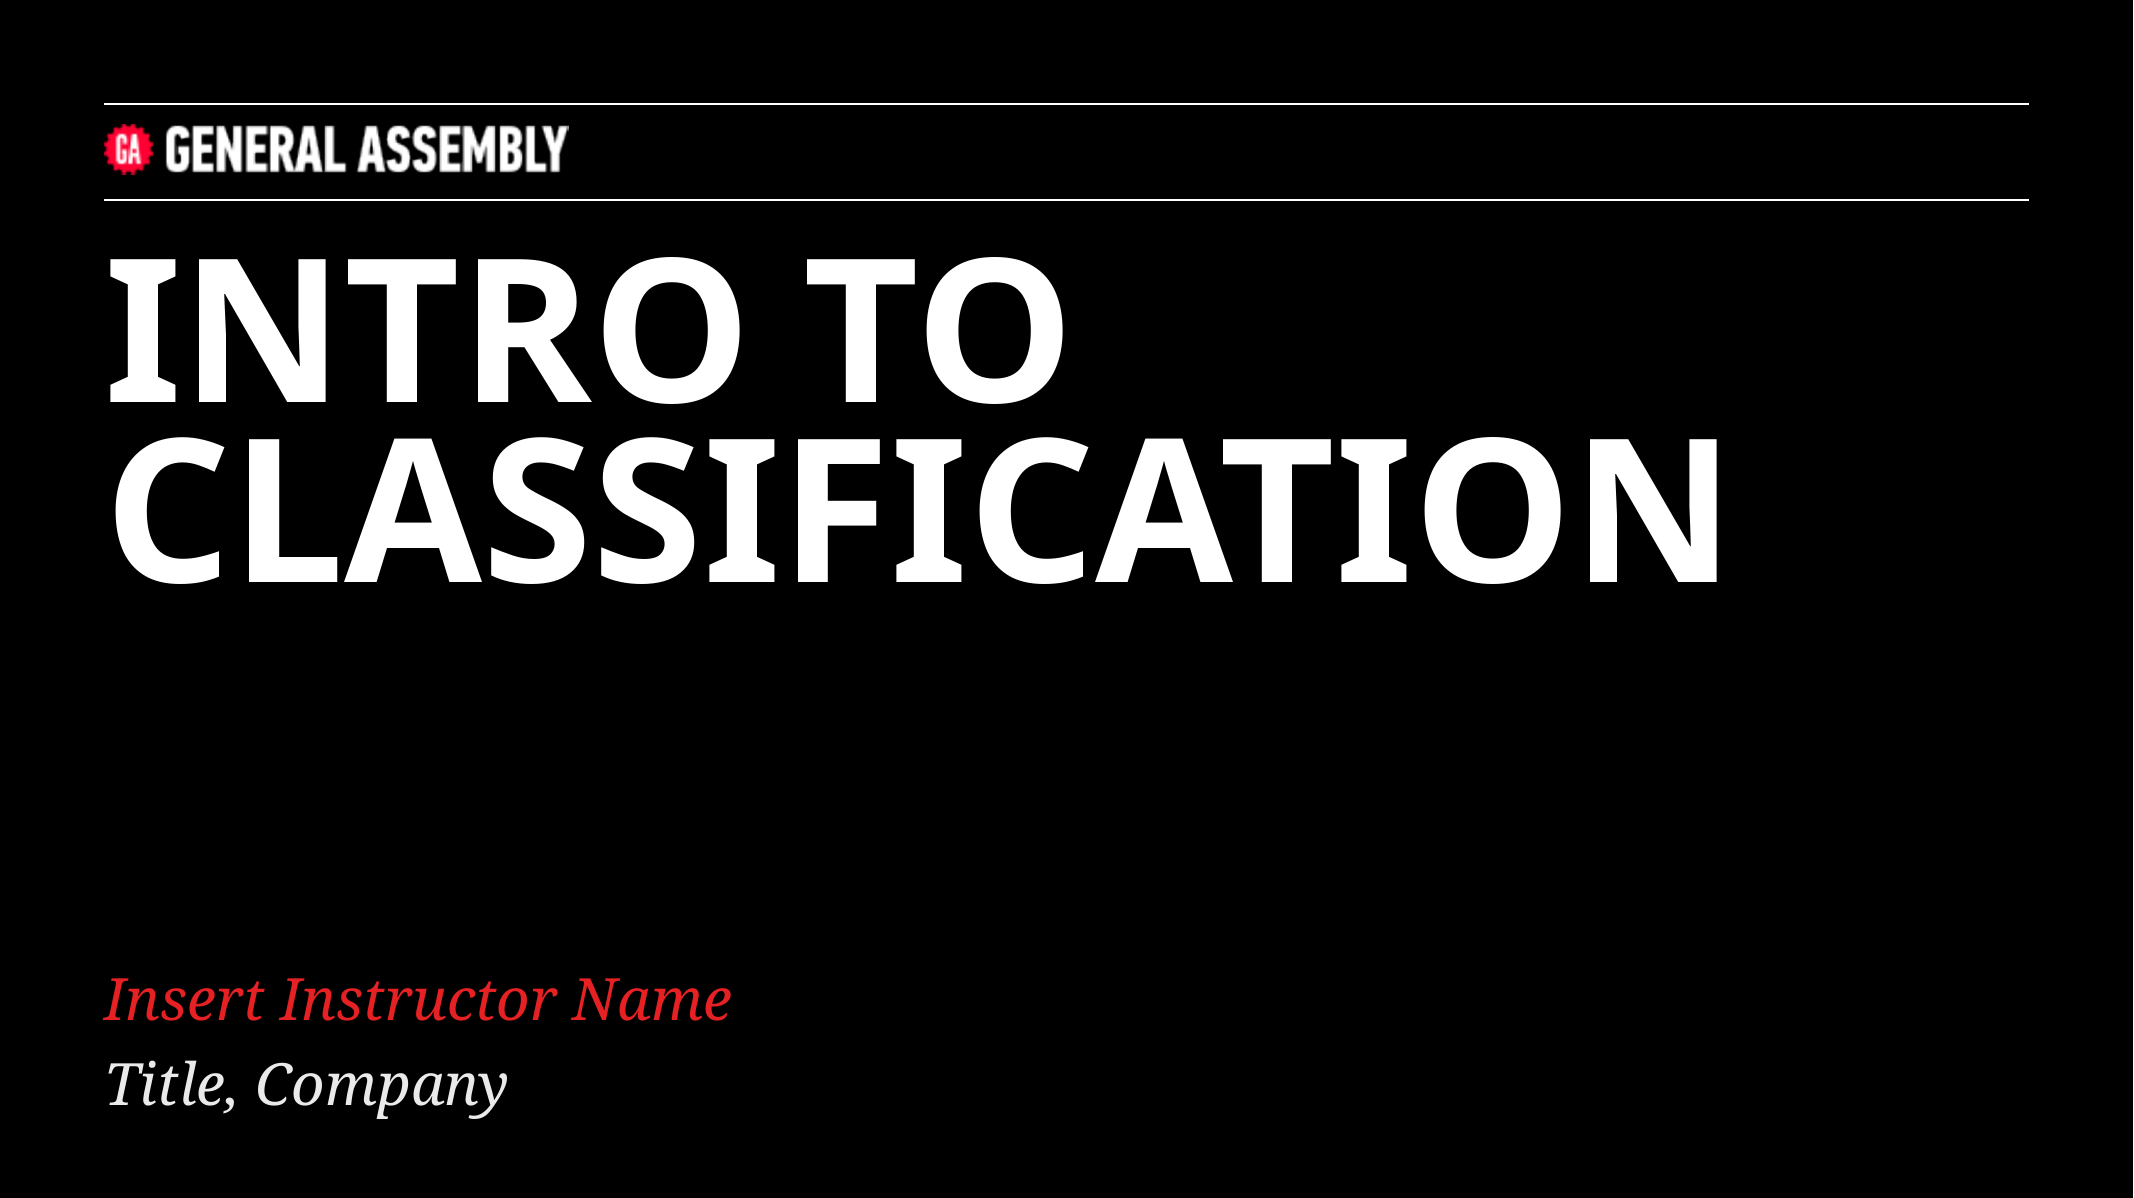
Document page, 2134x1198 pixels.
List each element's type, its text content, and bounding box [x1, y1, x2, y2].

text_box INTRO TO CLASSIFICATION [104, 258, 2030, 869]
picture [104, 124, 569, 175]
text_box Insert Instructor Name Title, Company [104, 947, 2030, 1090]
